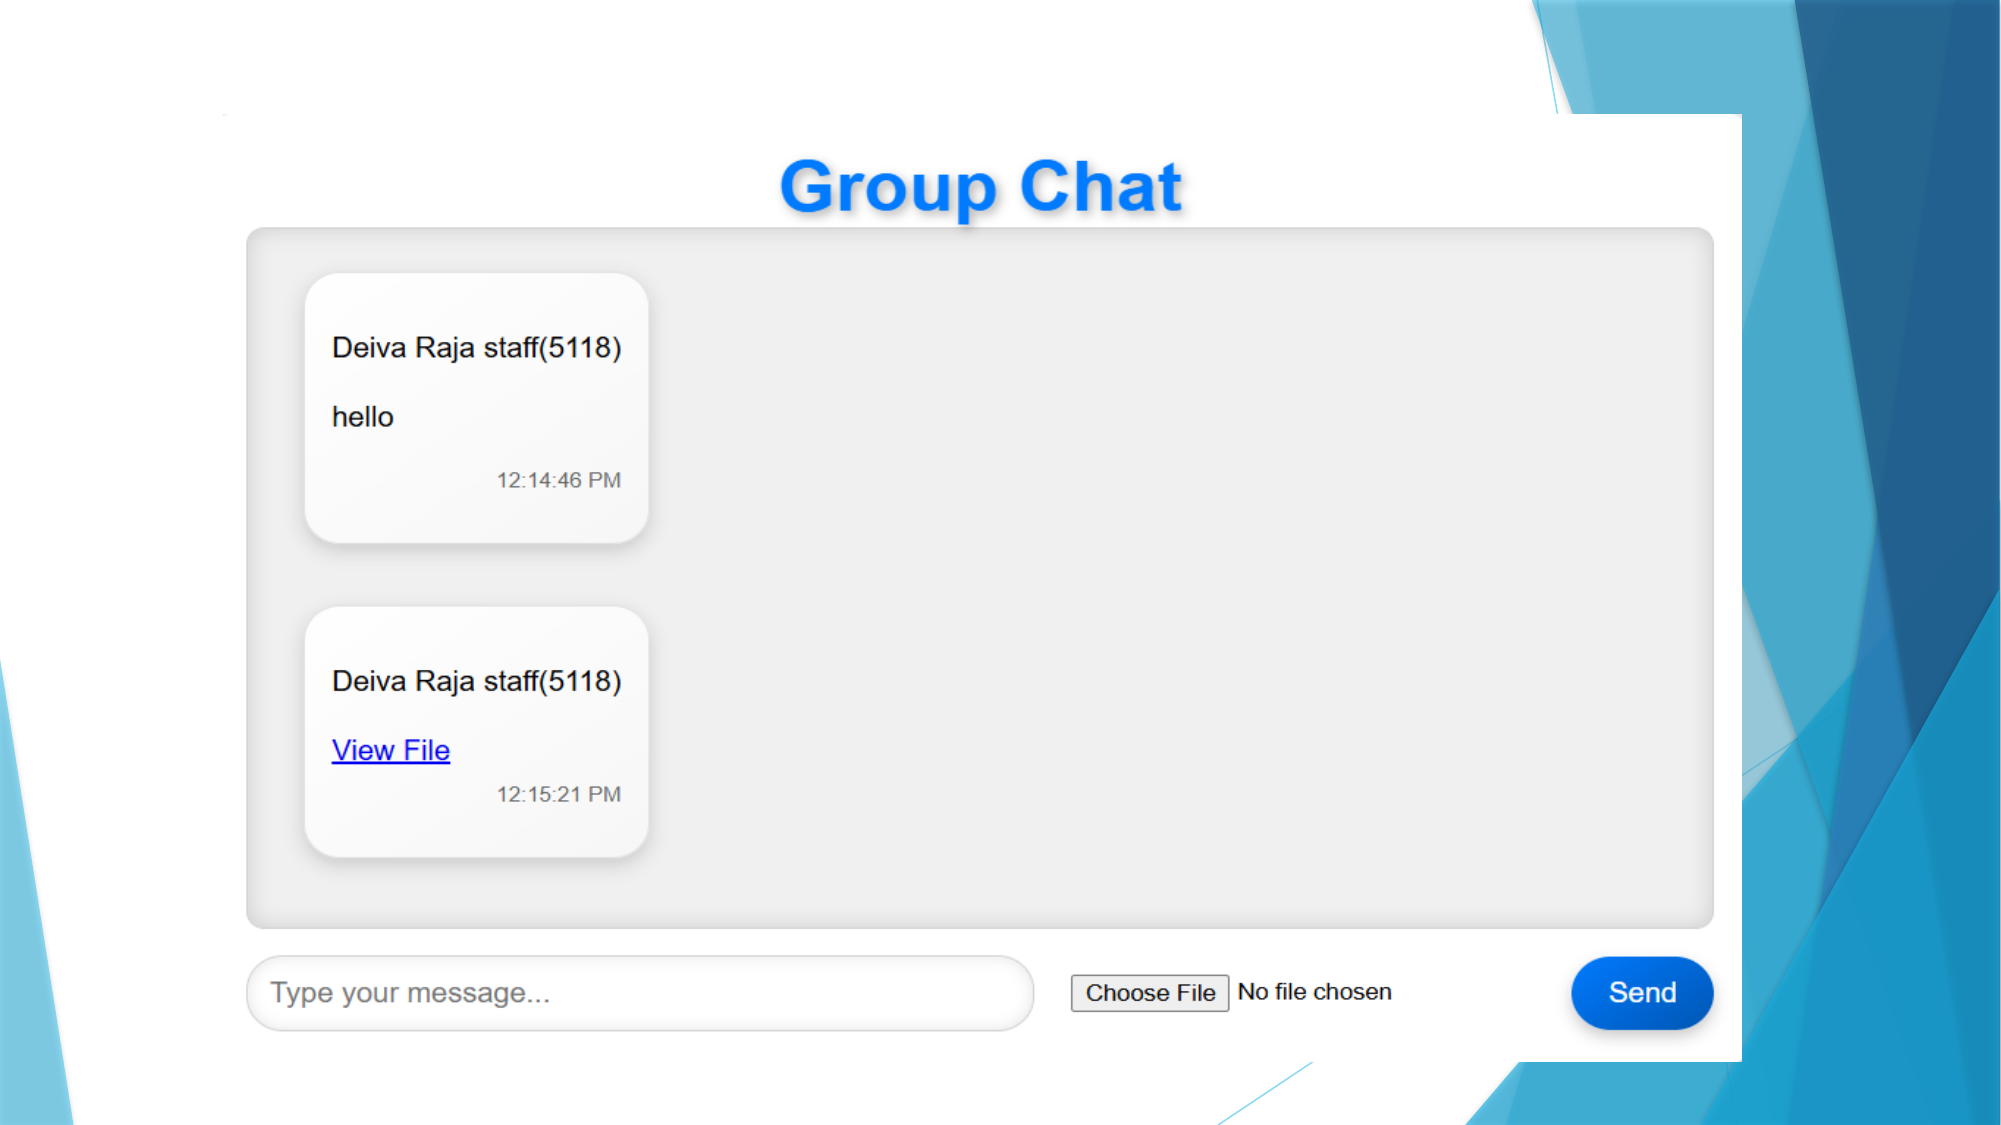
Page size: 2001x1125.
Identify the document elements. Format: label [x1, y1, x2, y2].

picture [222, 113, 1743, 1063]
